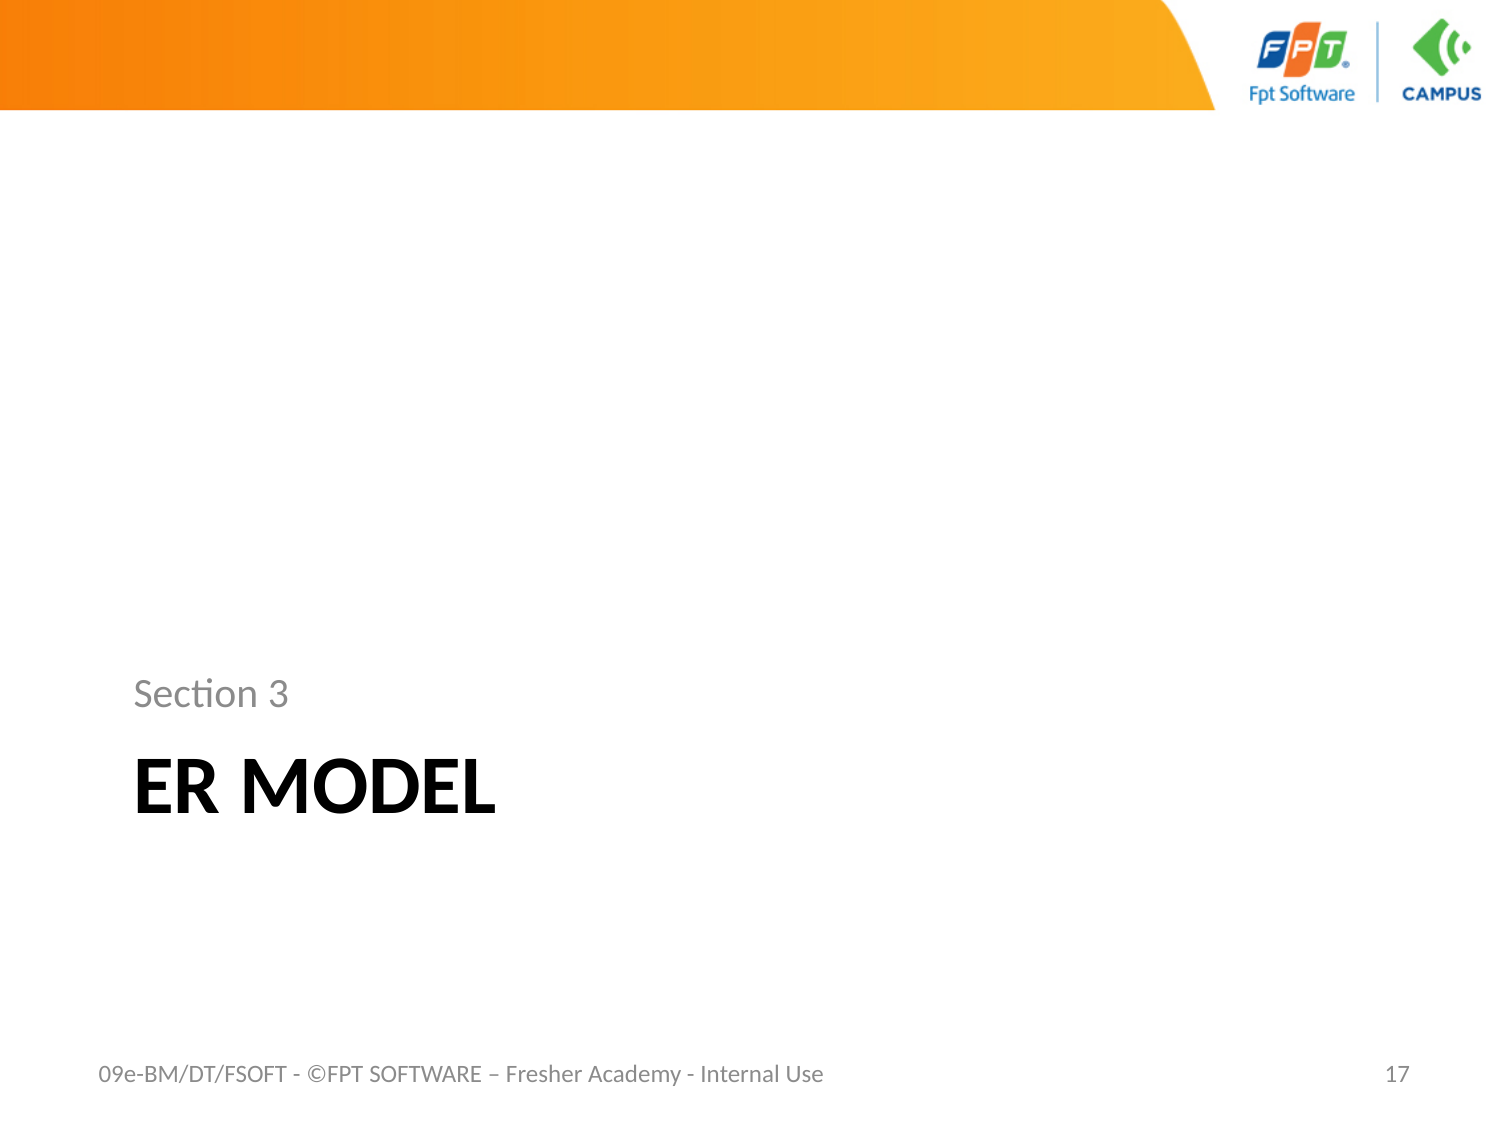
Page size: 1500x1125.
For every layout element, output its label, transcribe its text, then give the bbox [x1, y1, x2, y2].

picture [0, 0, 1500, 1125]
list Section 3 [118, 476, 1394, 723]
footer 09e-BM/DT/FSOFT - ©FPT SOFTWARE – Fresher Academy - Internal Use [31, 1042, 893, 1103]
slide_number 17 [1074, 1042, 1425, 1103]
title ER Model [118, 723, 1394, 947]
